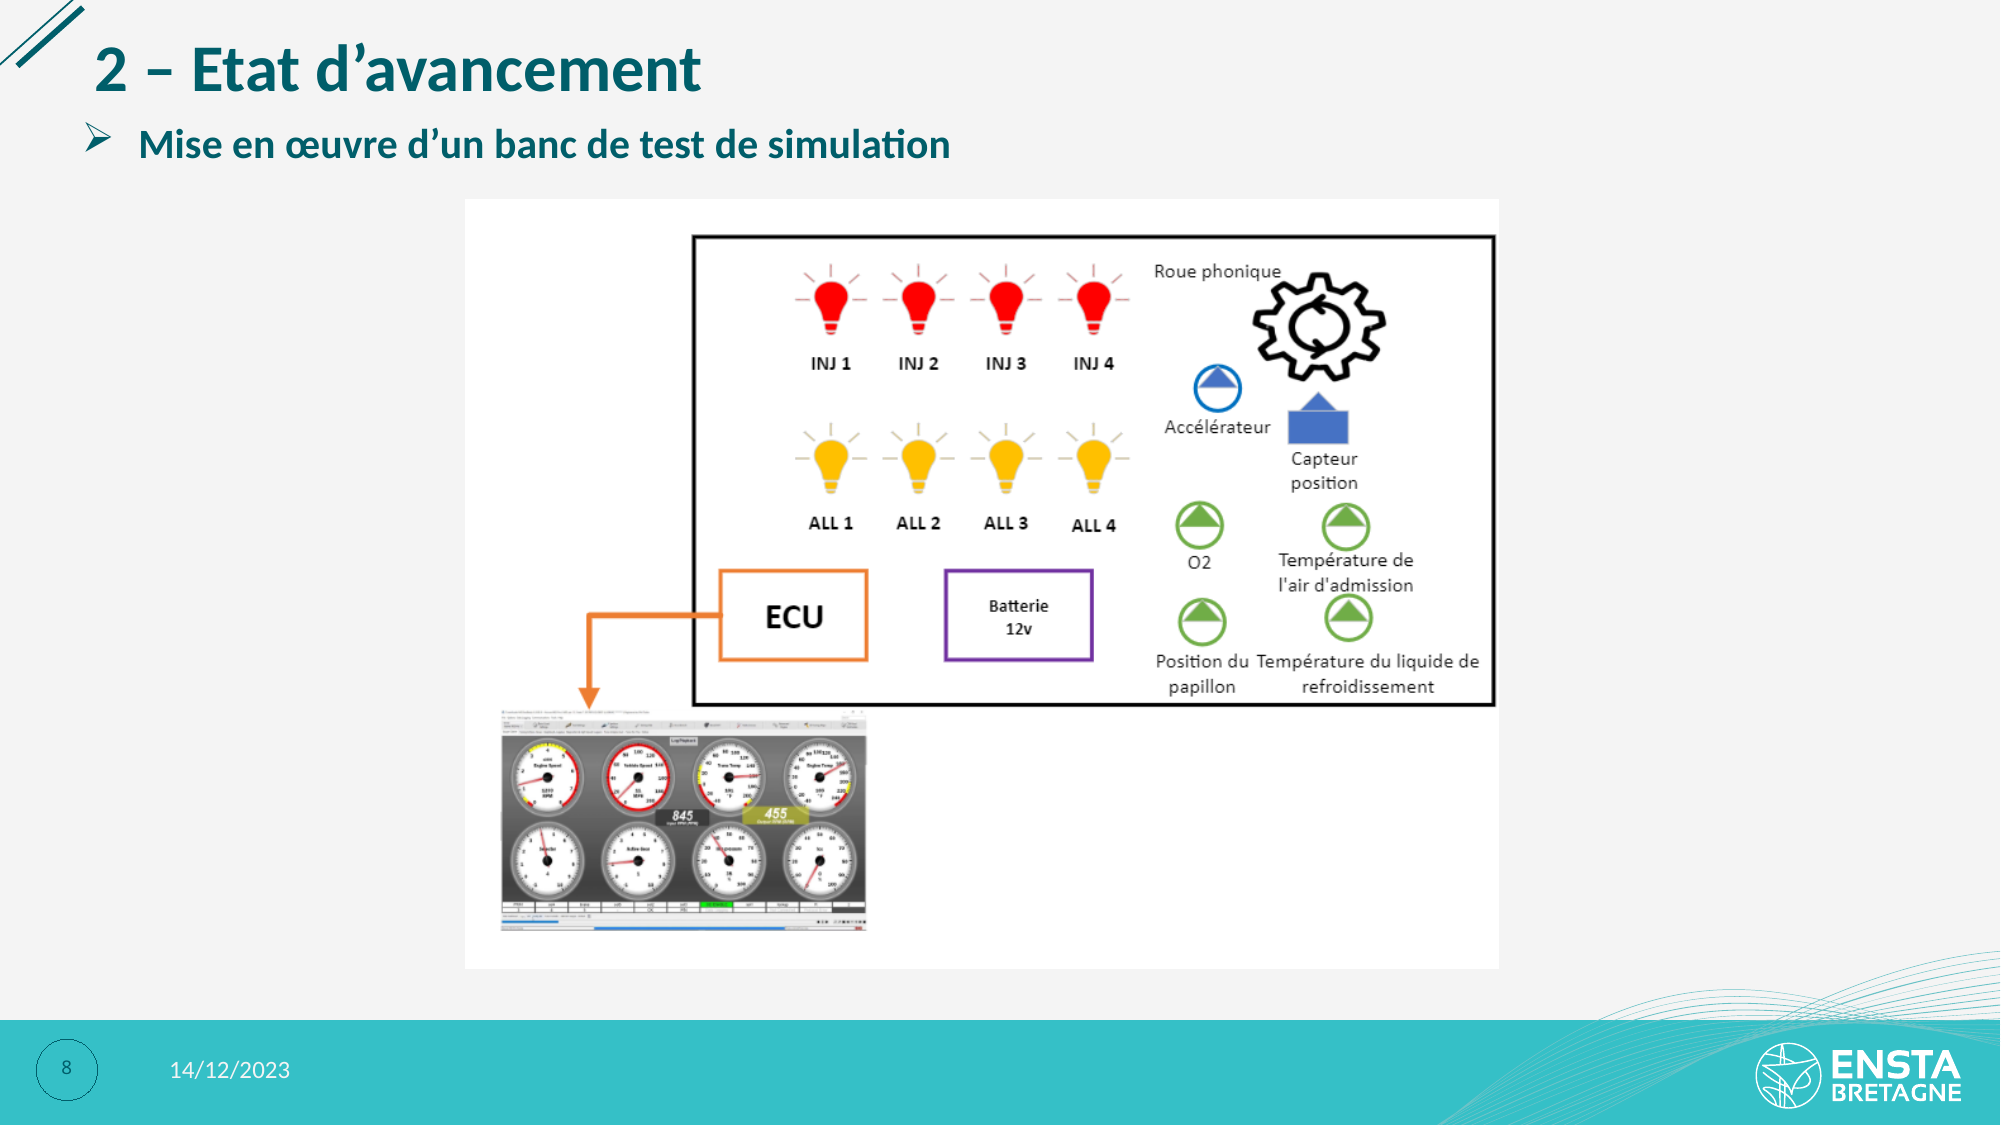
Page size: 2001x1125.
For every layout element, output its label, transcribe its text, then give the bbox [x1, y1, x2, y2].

text_box Mise en œuvre d’un banc de test de simulation [66, 115, 1087, 215]
title 2 – Etat d’avancement [79, 25, 2000, 126]
slide_number 8 [36, 1039, 98, 1101]
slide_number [154, 1039, 311, 1099]
picture [464, 199, 1499, 969]
